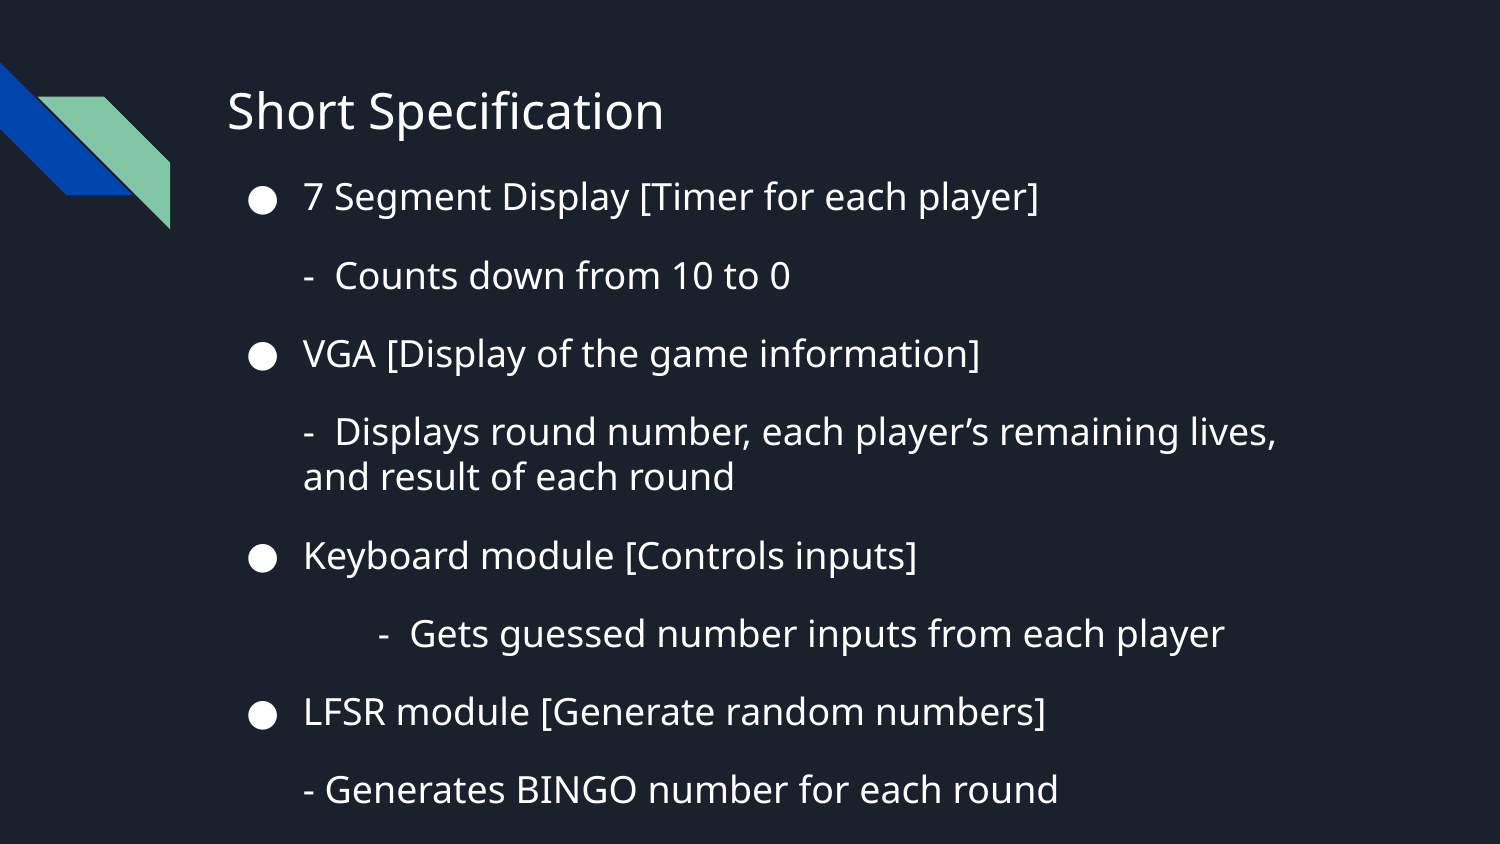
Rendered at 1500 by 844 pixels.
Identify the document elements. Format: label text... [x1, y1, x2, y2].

title Short Specification [212, 64, 1368, 158]
list 7 Segment Display [Timer for each player] - Counts down from 10 to 0 VGA [Display of the game information] - Displays round number, each player’s remaining lives, and result of each round Keyboard module [Controls inputs] - Gets guessed number inputs from each player LFSR module [Generate random numbers] - Generates BINGO number for each round [212, 158, 1368, 829]
